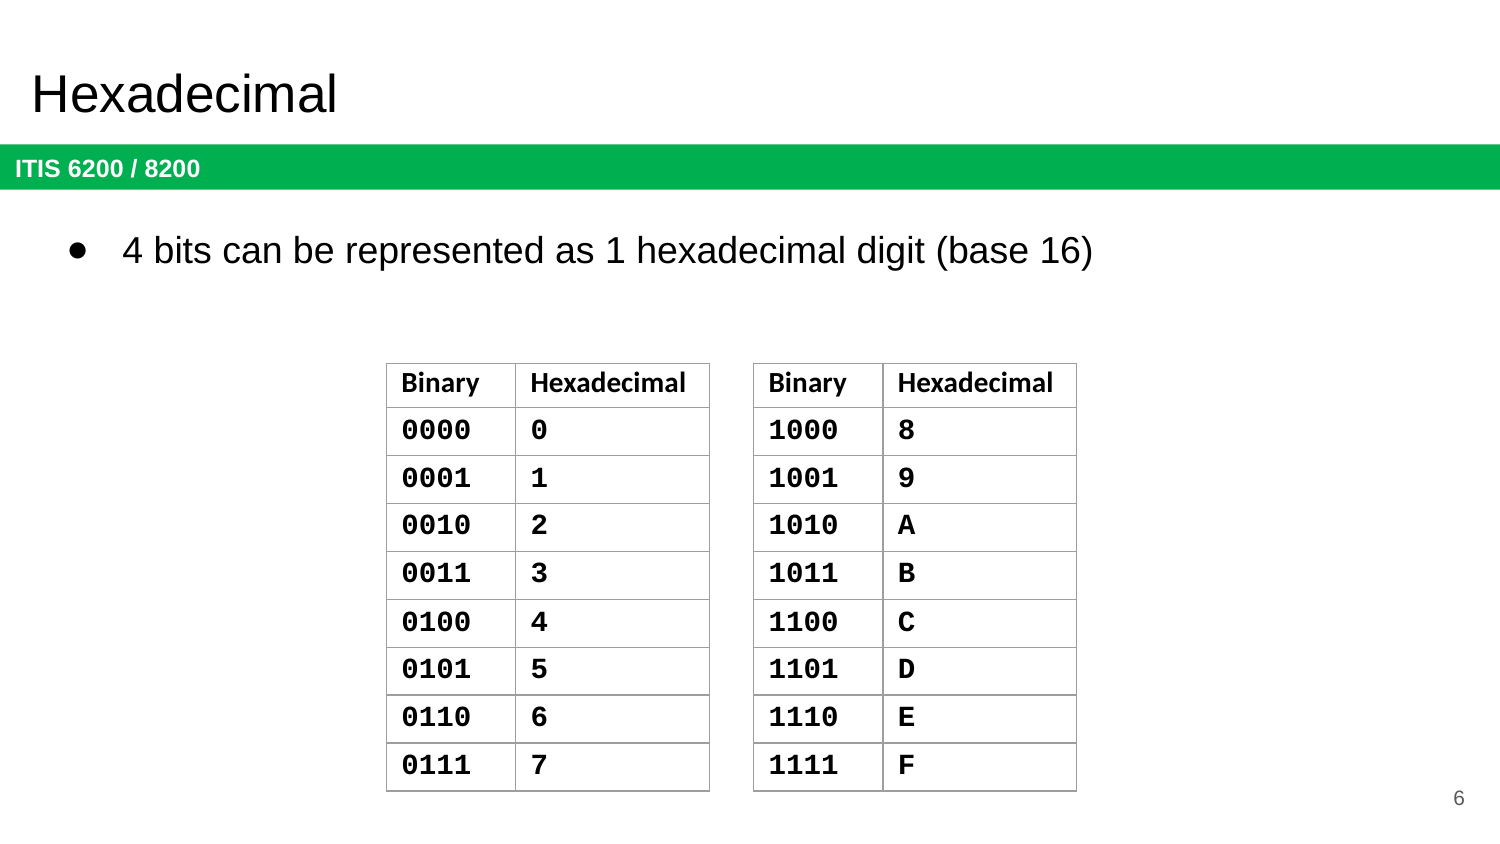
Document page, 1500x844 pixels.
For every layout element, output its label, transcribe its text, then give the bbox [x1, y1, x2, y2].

table_header Binary [754, 364, 882, 407]
table_cell 0110 [387, 696, 515, 742]
table_cell F [884, 744, 1076, 790]
table_cell B [884, 552, 1076, 599]
table_cell D [884, 648, 1076, 694]
table_cell 9 [884, 456, 1076, 503]
table_cell 0011 [387, 552, 515, 599]
table_cell 1101 [754, 648, 882, 694]
table_cell 4 [516, 600, 709, 647]
table_cell 8 [884, 408, 1076, 455]
slide_number 6 [1389, 764, 1480, 830]
table_cell 0010 [387, 504, 515, 551]
table_cell 3 [516, 552, 709, 599]
table_cell 0001 [387, 456, 515, 503]
table_cell 0111 [387, 744, 515, 790]
table_cell 1100 [754, 600, 882, 647]
table_header Binary [387, 364, 515, 407]
table_cell 1110 [754, 696, 882, 742]
table_cell 1011 [754, 552, 882, 599]
table_header Hexadecimal [884, 364, 1076, 407]
table_cell 0000 [387, 408, 515, 455]
table_cell 1001 [754, 456, 882, 503]
table_cell 5 [516, 648, 709, 694]
table_cell 2 [516, 504, 709, 551]
table_cell 1010 [754, 504, 882, 551]
table_header Hexadecimal [516, 364, 709, 407]
table_cell 1000 [754, 408, 882, 455]
table_cell C [884, 600, 1076, 647]
table_cell 1111 [754, 744, 882, 790]
title Hexadecimal [16, 44, 1415, 139]
table_cell 1 [516, 456, 709, 503]
table_cell 6 [516, 696, 709, 742]
table_cell E [884, 696, 1076, 742]
table_cell 0101 [387, 648, 515, 694]
table_cell A [884, 504, 1076, 551]
list 4 bits can be represented as 1 hexadecimal digit (base 16) [32, 204, 1431, 823]
table_cell 7 [516, 744, 709, 790]
table_cell 0100 [387, 600, 515, 647]
table_cell 0 [516, 408, 709, 455]
